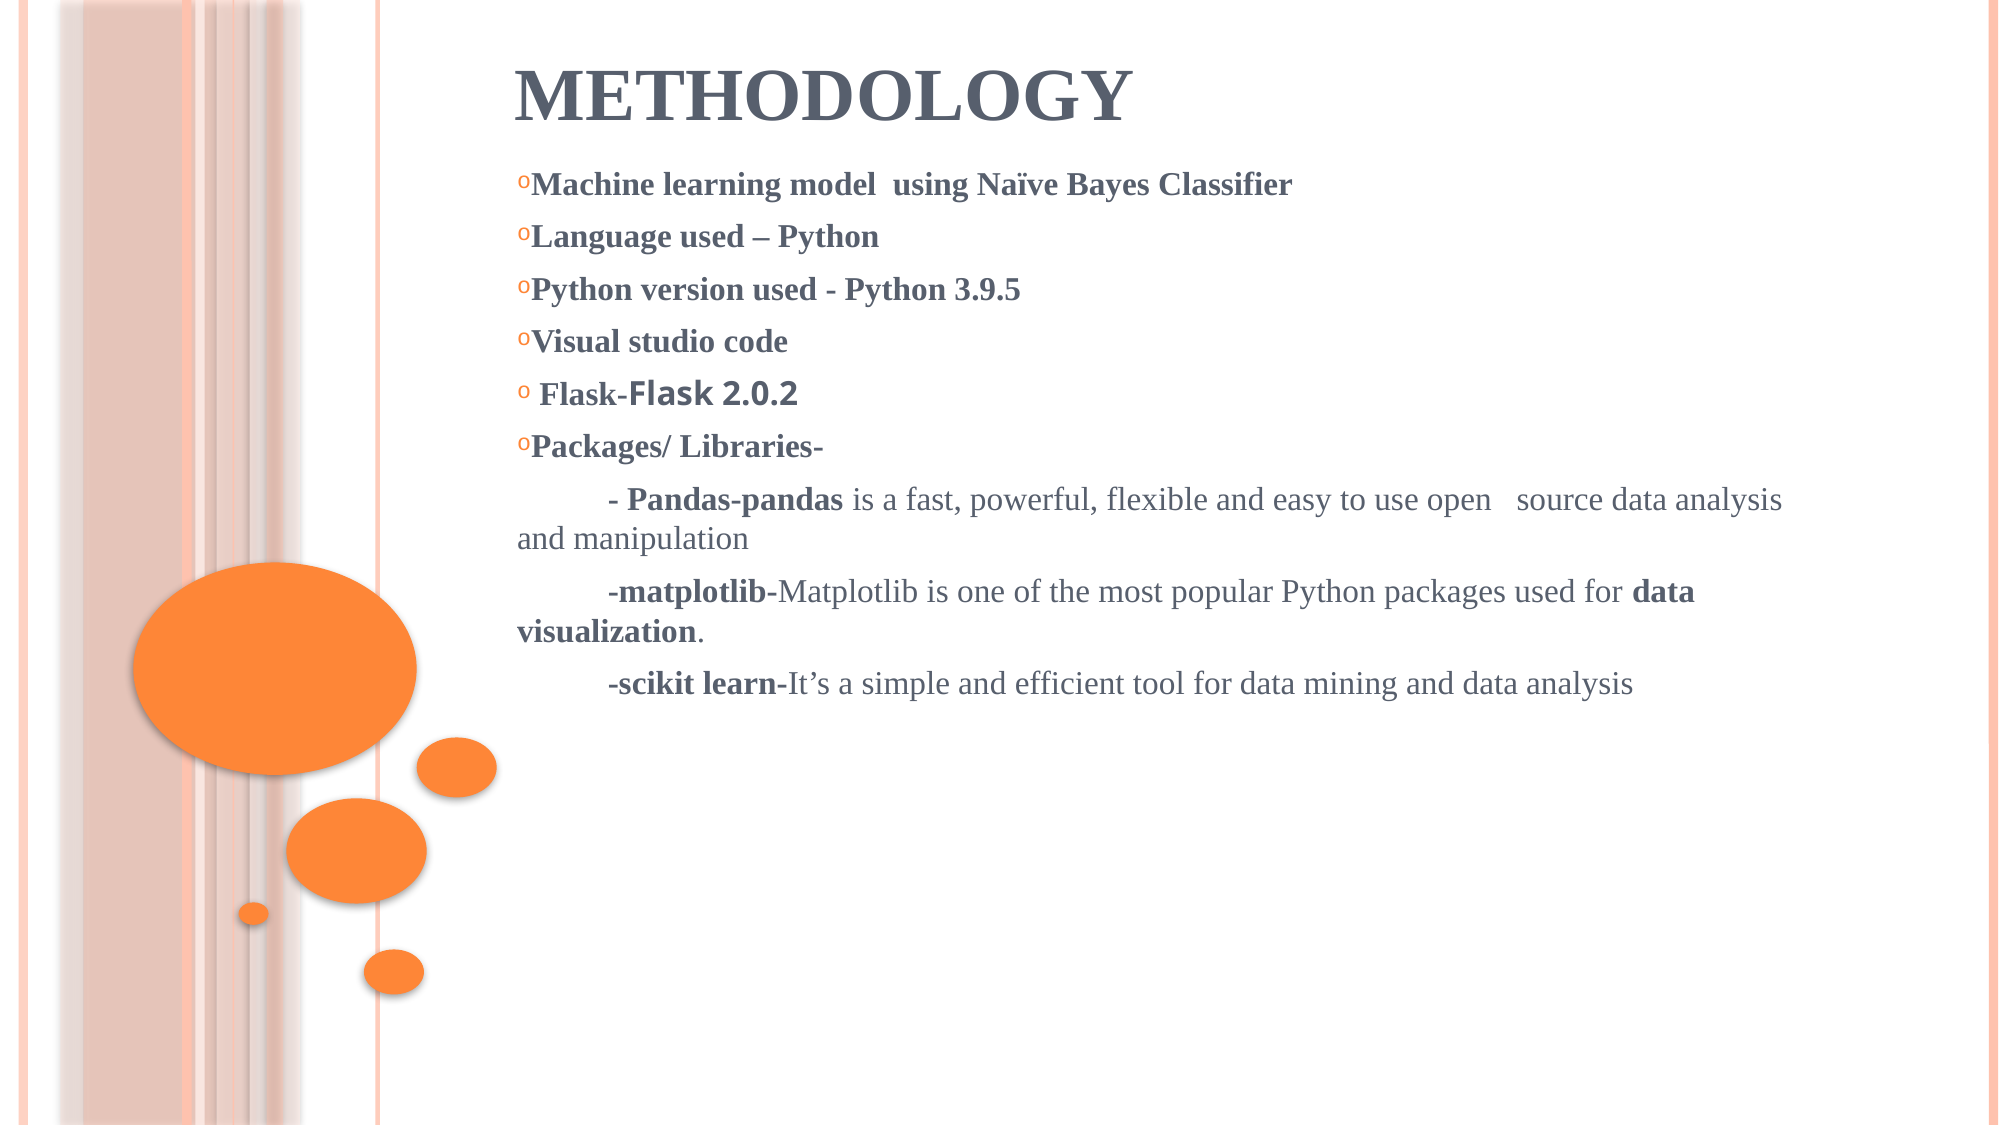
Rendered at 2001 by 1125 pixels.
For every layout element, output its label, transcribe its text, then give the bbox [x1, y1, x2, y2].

title Methodology [500, 61, 1850, 143]
subtitle Machine learning model using Naïve Bayes Classifier Language used – Python Python version used - Python 3.9.5 Visual studio code Flask-Flask 2.0.2 Packages/ Libraries- - Pandas-pandas is a fast, powerful, flexible and easy to use open source data analysis and manipulation -matplotlib-Matplotlib is one of the most popular Python packages used for data visualization. -scikit learn-It’s a simple and efficient tool for data mining and data analysis [502, 154, 1850, 1125]
